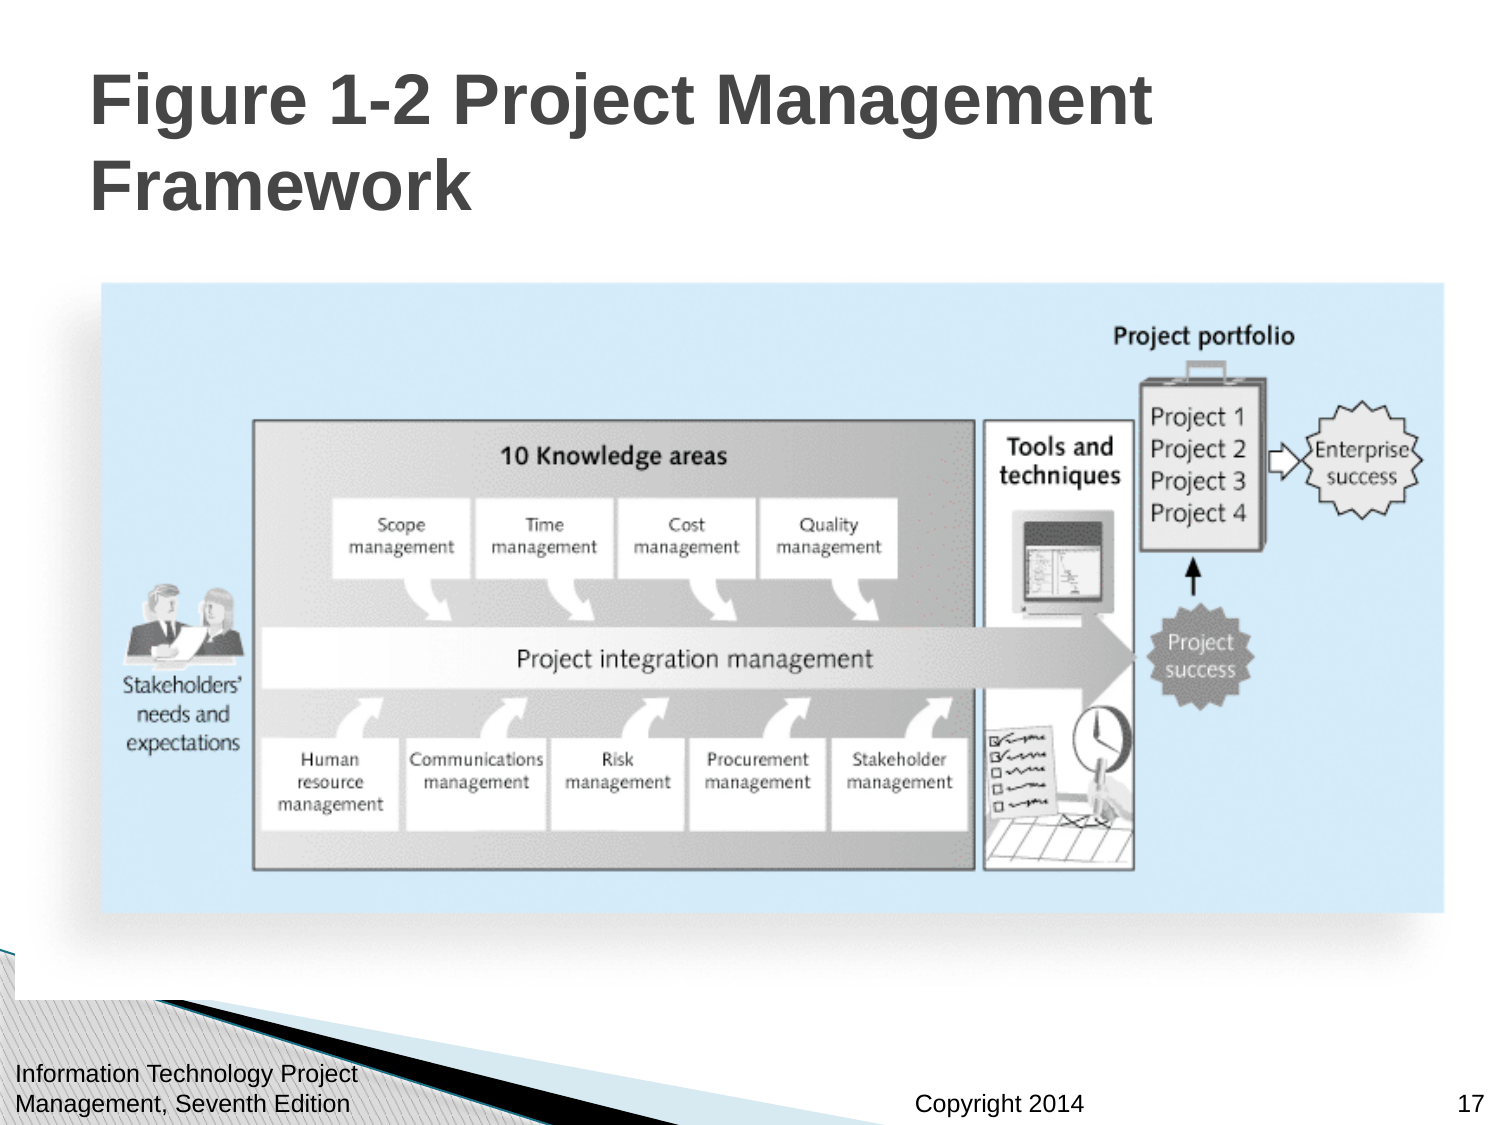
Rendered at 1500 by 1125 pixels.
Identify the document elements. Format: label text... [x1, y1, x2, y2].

picture [14, 262, 1466, 1000]
slide_number 17 [1408, 1065, 1500, 1125]
footer Information Technology Project Management, Seventh Edition [0, 1065, 425, 1125]
title Figure 1-2 Project Management Framework [75, 45, 1425, 233]
